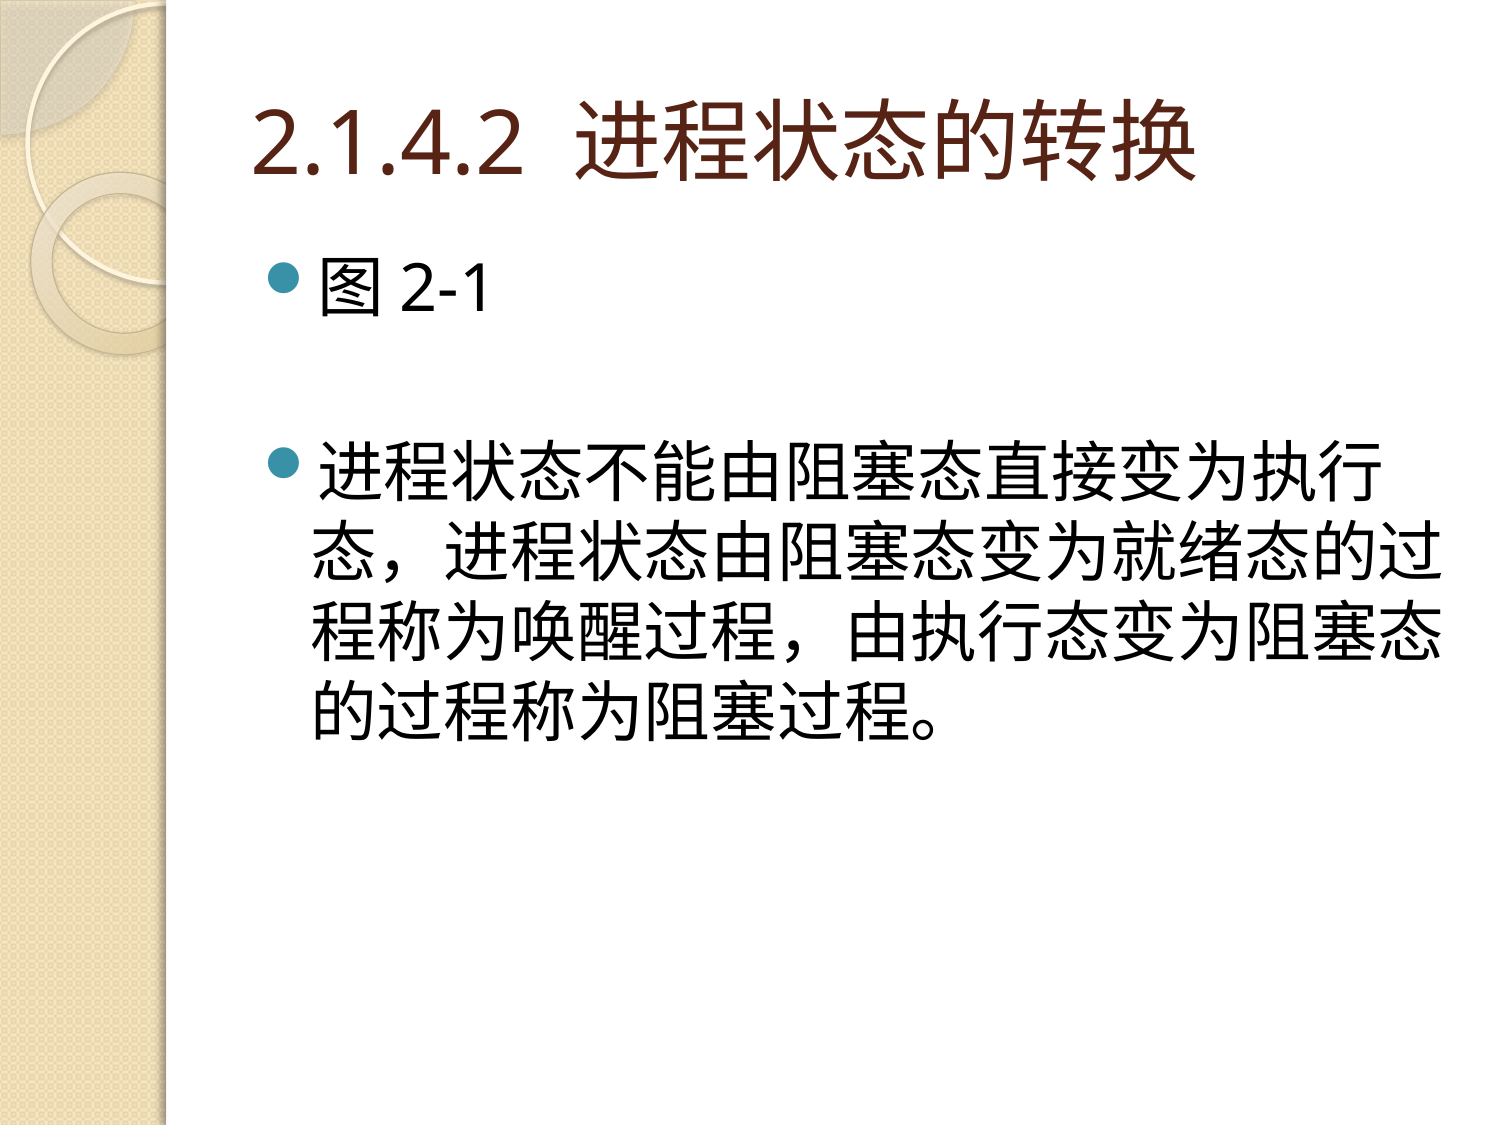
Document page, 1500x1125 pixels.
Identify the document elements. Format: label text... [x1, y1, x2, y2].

list 图2-1 进程状态不能由阻塞态直接变为执行态，进程状态由阻塞态变为就绪态的过程称为唤醒过程，由执行态变为阻塞态的过程称为阻塞过程。 [235, 237, 1466, 1025]
title 2.1.4.2 进程状态的转换 [235, 45, 1466, 233]
